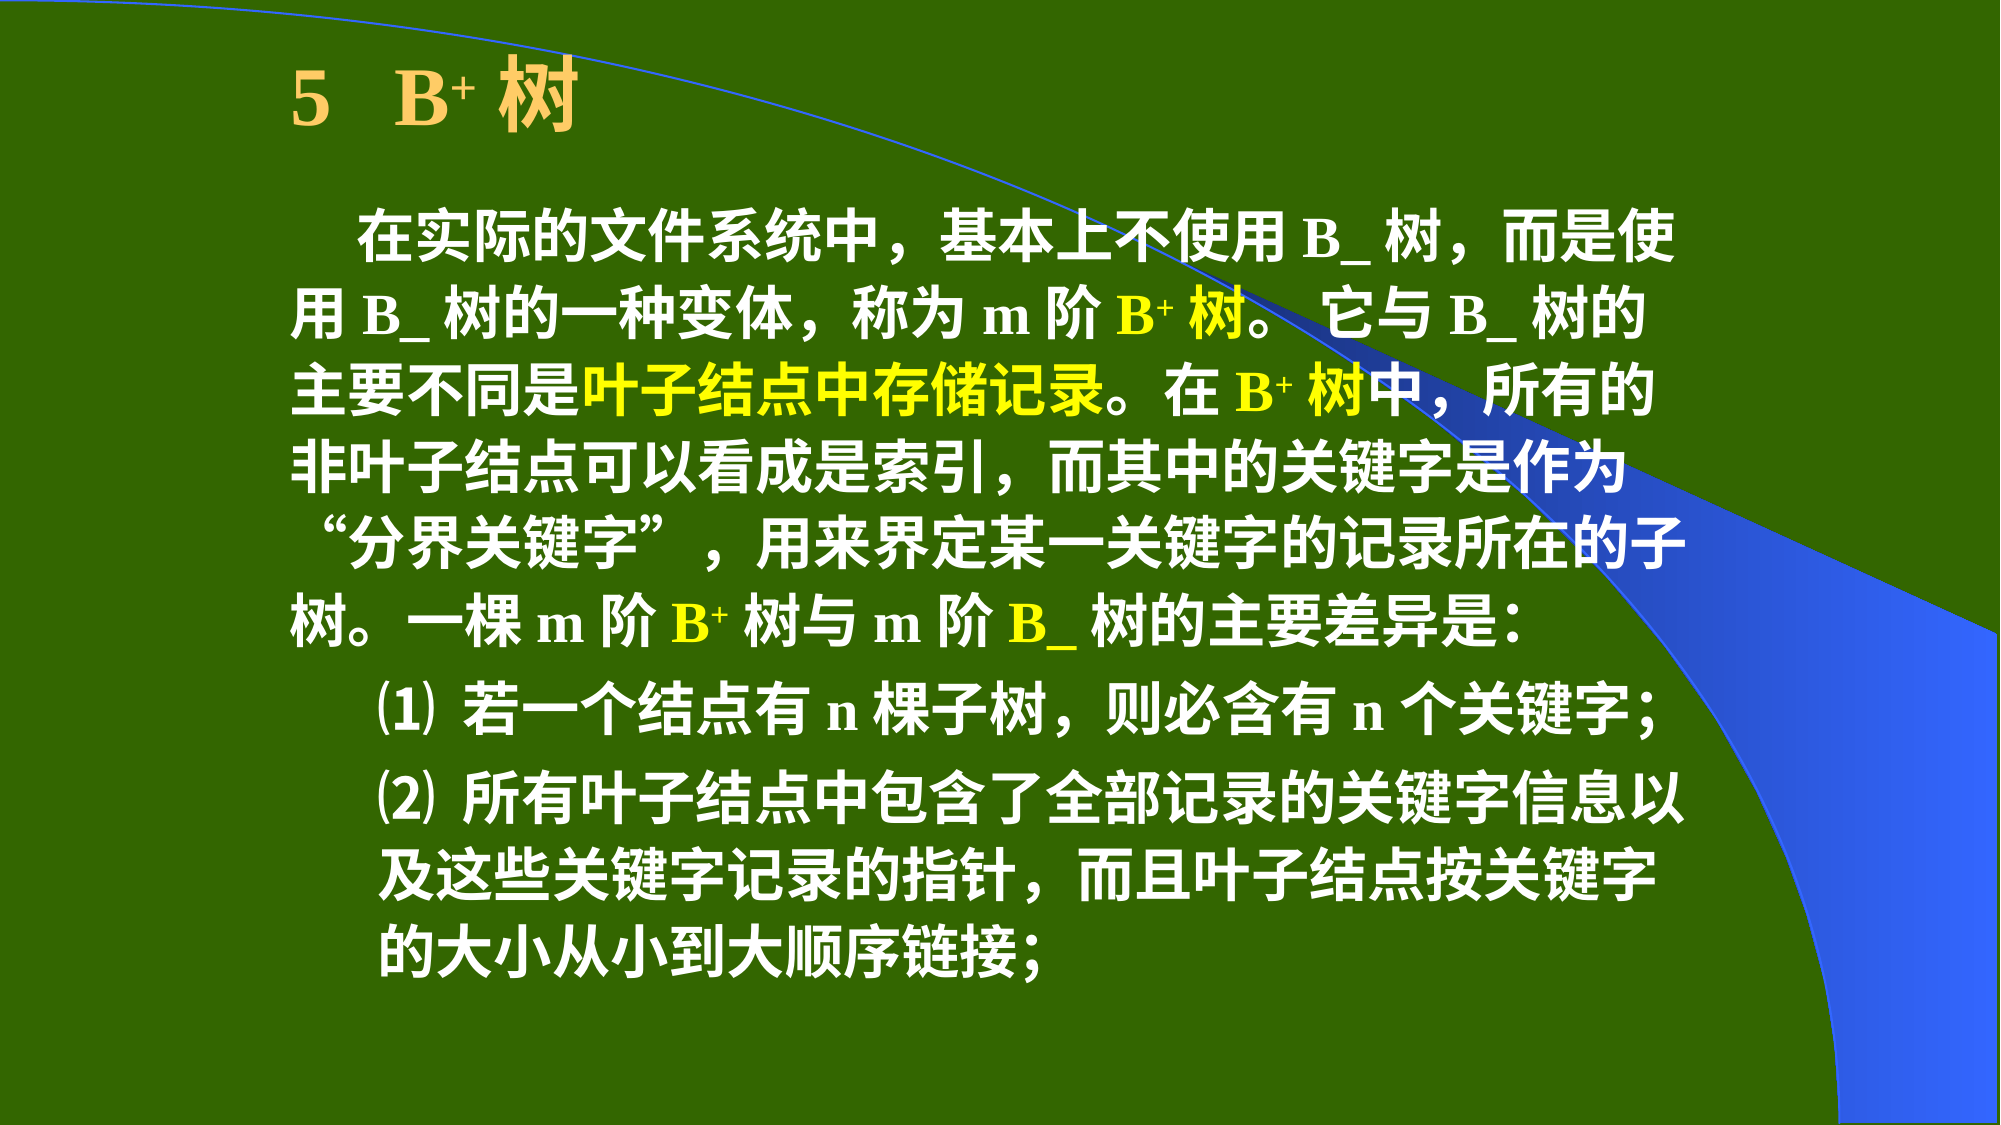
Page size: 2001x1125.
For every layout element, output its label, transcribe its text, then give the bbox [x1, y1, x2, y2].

list 在实际的文件系统中，基本上不使用B_树，而是使用B_树的一种变体，称为m阶B+树。 它与B_树的主要不同是叶子结点中存储记录。在B+树中，所有的非叶子结点可以看成是索引，而其中的关键字是作为“分界关键字”，用来界定某一关键字的记录所在的子树。一棵m阶B+树与m阶B_树的主要差异是： ⑴ 若一个结点有n棵子树，则必含有n个关键字； ⑵ 所有叶子结点中包含了全部记录的关键字信息以及这些关键字记录的指针，而且叶子结点按关键字的大小从小到大顺序链接； [274, 184, 1721, 1000]
title 5 B+树 [274, 35, 713, 149]
